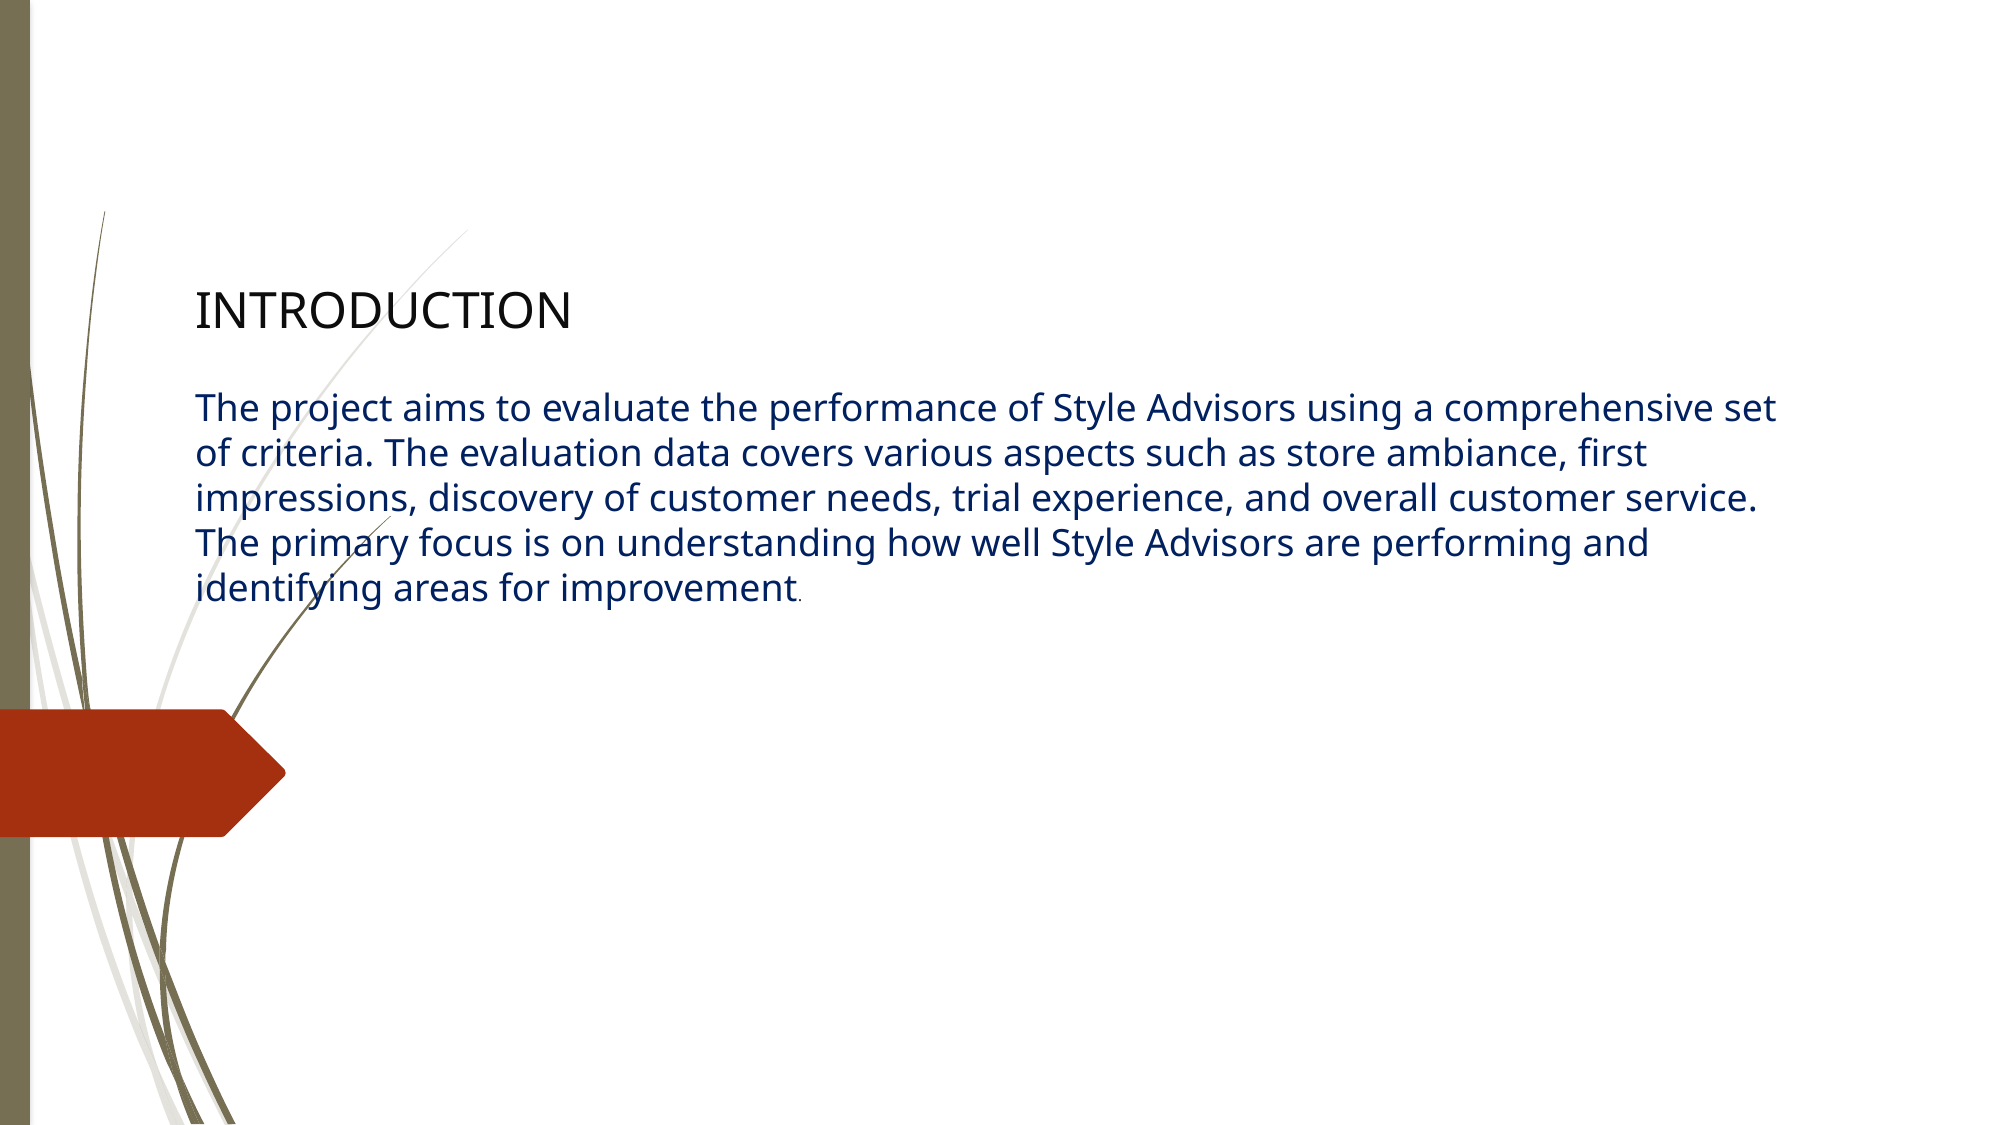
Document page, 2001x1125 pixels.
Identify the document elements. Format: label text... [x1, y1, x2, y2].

title INTRODUCTION The project aims to evaluate the performance of Style Advisors using a comprehensive set of criteria. The evaluation data covers various aspects such as store ambiance, first impressions, discovery of customer needs, trial experience, and overall customer service. The primary focus is on understanding how well Style Advisors are performing and identifying areas for improvement. [180, 124, 1830, 763]
